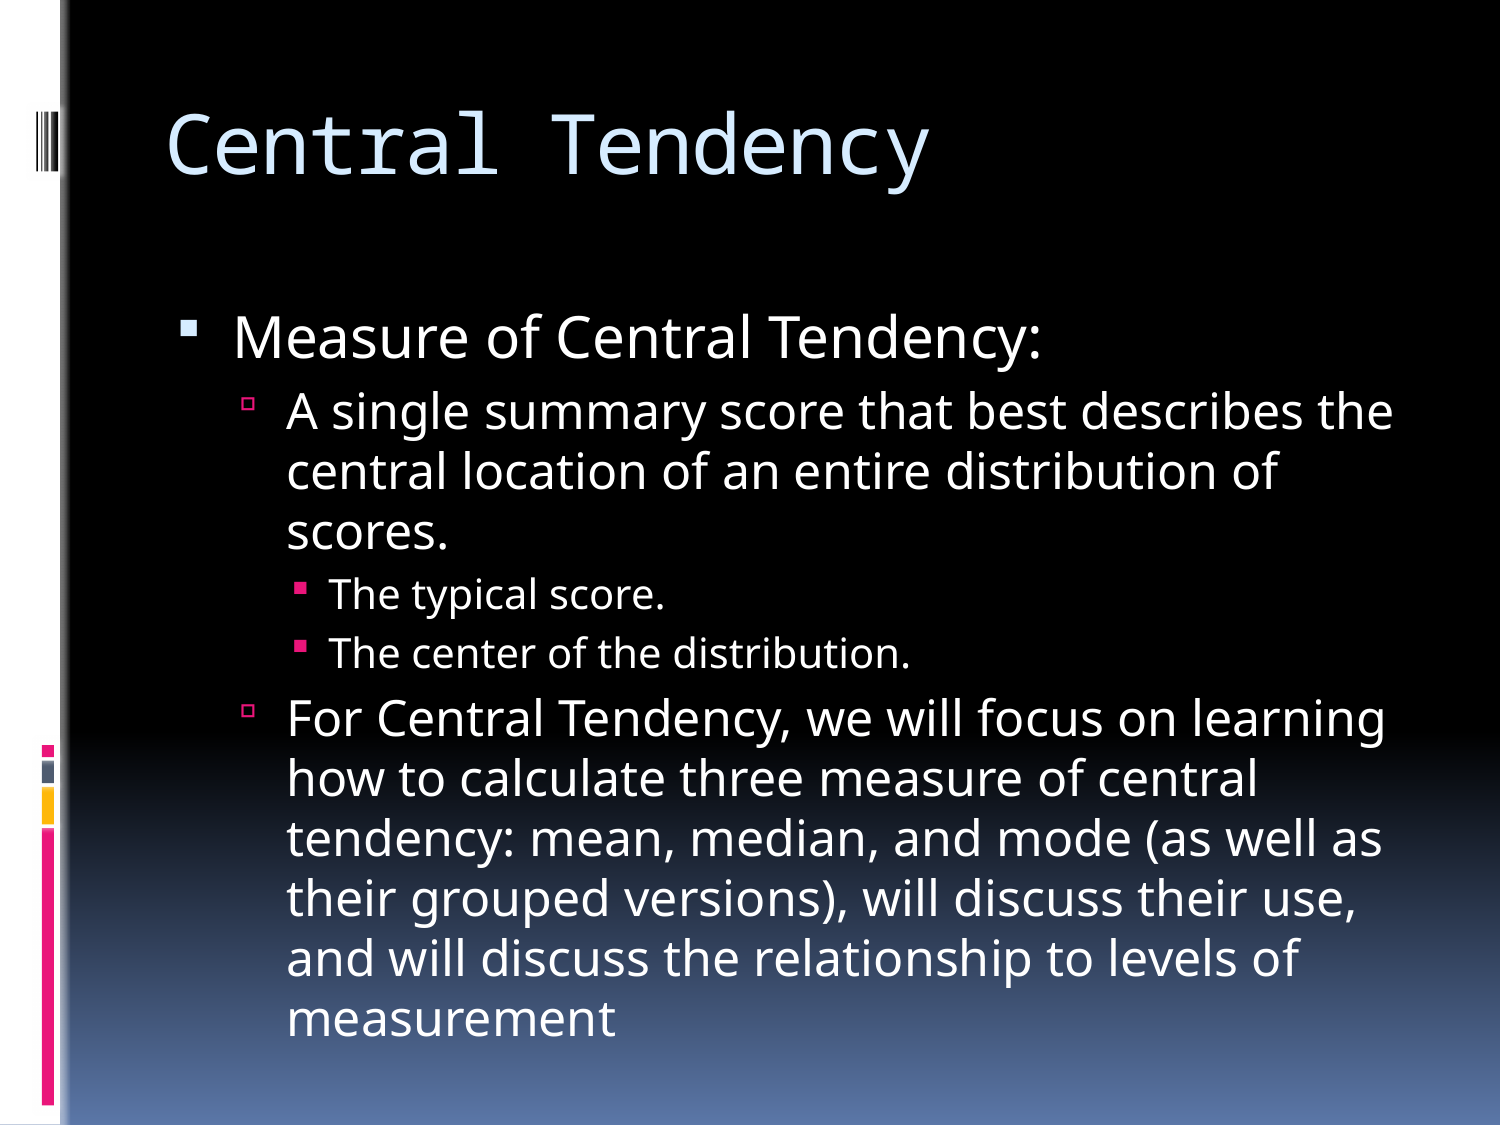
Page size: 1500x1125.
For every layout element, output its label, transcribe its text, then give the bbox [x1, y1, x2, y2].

list Measure of Central Tendency: A single summary score that best describes the central location of an entire distribution of scores. The typical score. The center of the distribution. For Central Tendency, we will focus on learning how to calculate three measure of central tendency: mean, median, and mode (as well as their grouped versions), will discuss their use, and will discuss the relationship to levels of measurement [150, 292, 1425, 1043]
title Central Tendency [150, 83, 1425, 234]
